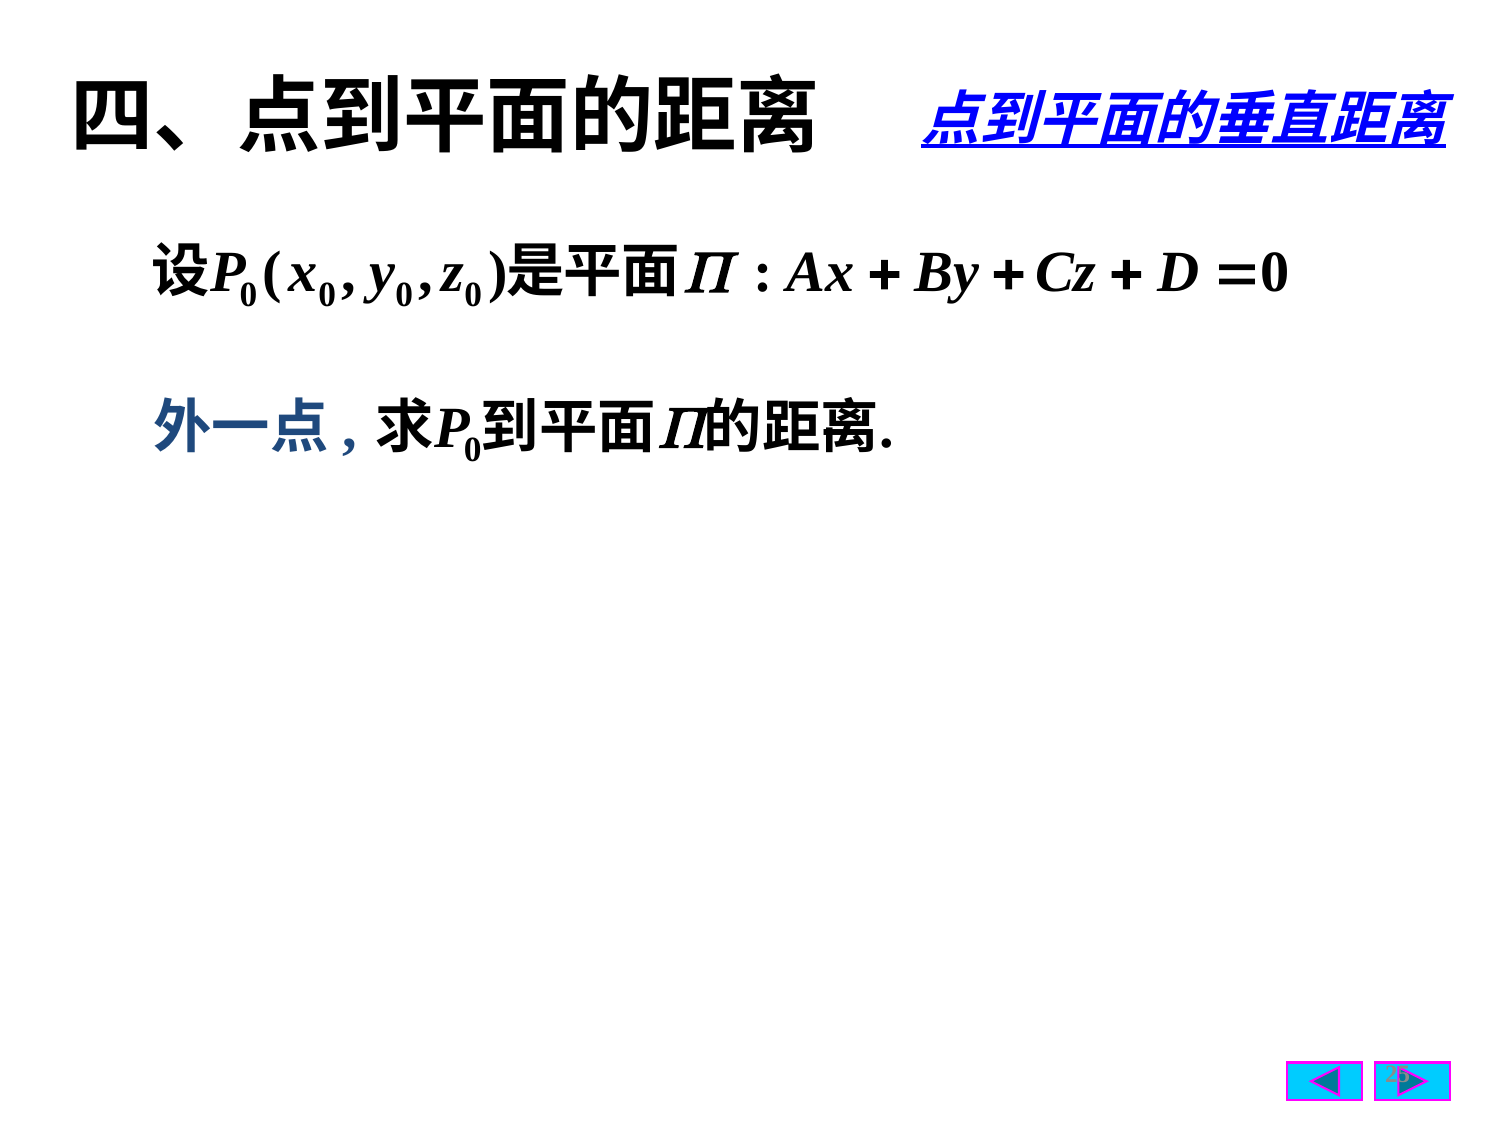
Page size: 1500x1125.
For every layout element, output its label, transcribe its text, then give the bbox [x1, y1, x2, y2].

text_box 点到平面的垂直距离 [920, 73, 1495, 159]
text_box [150, 239, 1293, 313]
text_box 四、点到平面的距离 [56, 54, 920, 170]
slide_number 25 [1074, 1042, 1425, 1103]
text_box 外一点, [138, 381, 389, 466]
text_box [374, 392, 896, 469]
